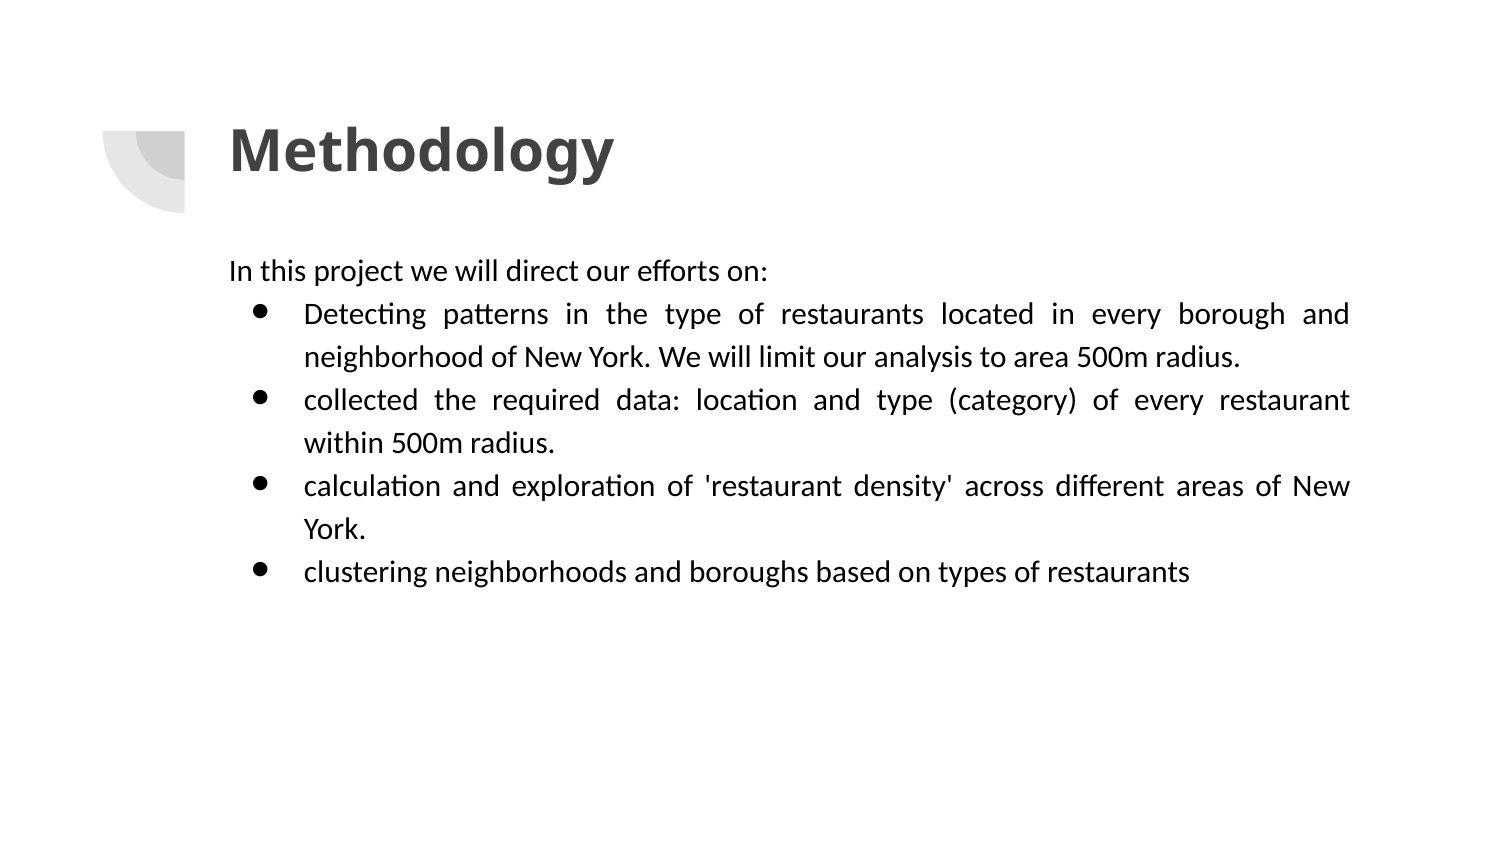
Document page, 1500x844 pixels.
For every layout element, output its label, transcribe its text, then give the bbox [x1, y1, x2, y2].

list In this project we will direct our efforts on: Detecting patterns in the type of restaurants located in every borough and neighborhood of New York. We will limit our analysis to area 500m radius. collected the required data: location and type (category) of every restaurant within 500m radius. calculation and exploration of 'restaurant density' across different areas of New York. clustering neighborhoods and boroughs based on types of restaurants [213, 229, 1368, 744]
title Methodology [213, 98, 1368, 229]
